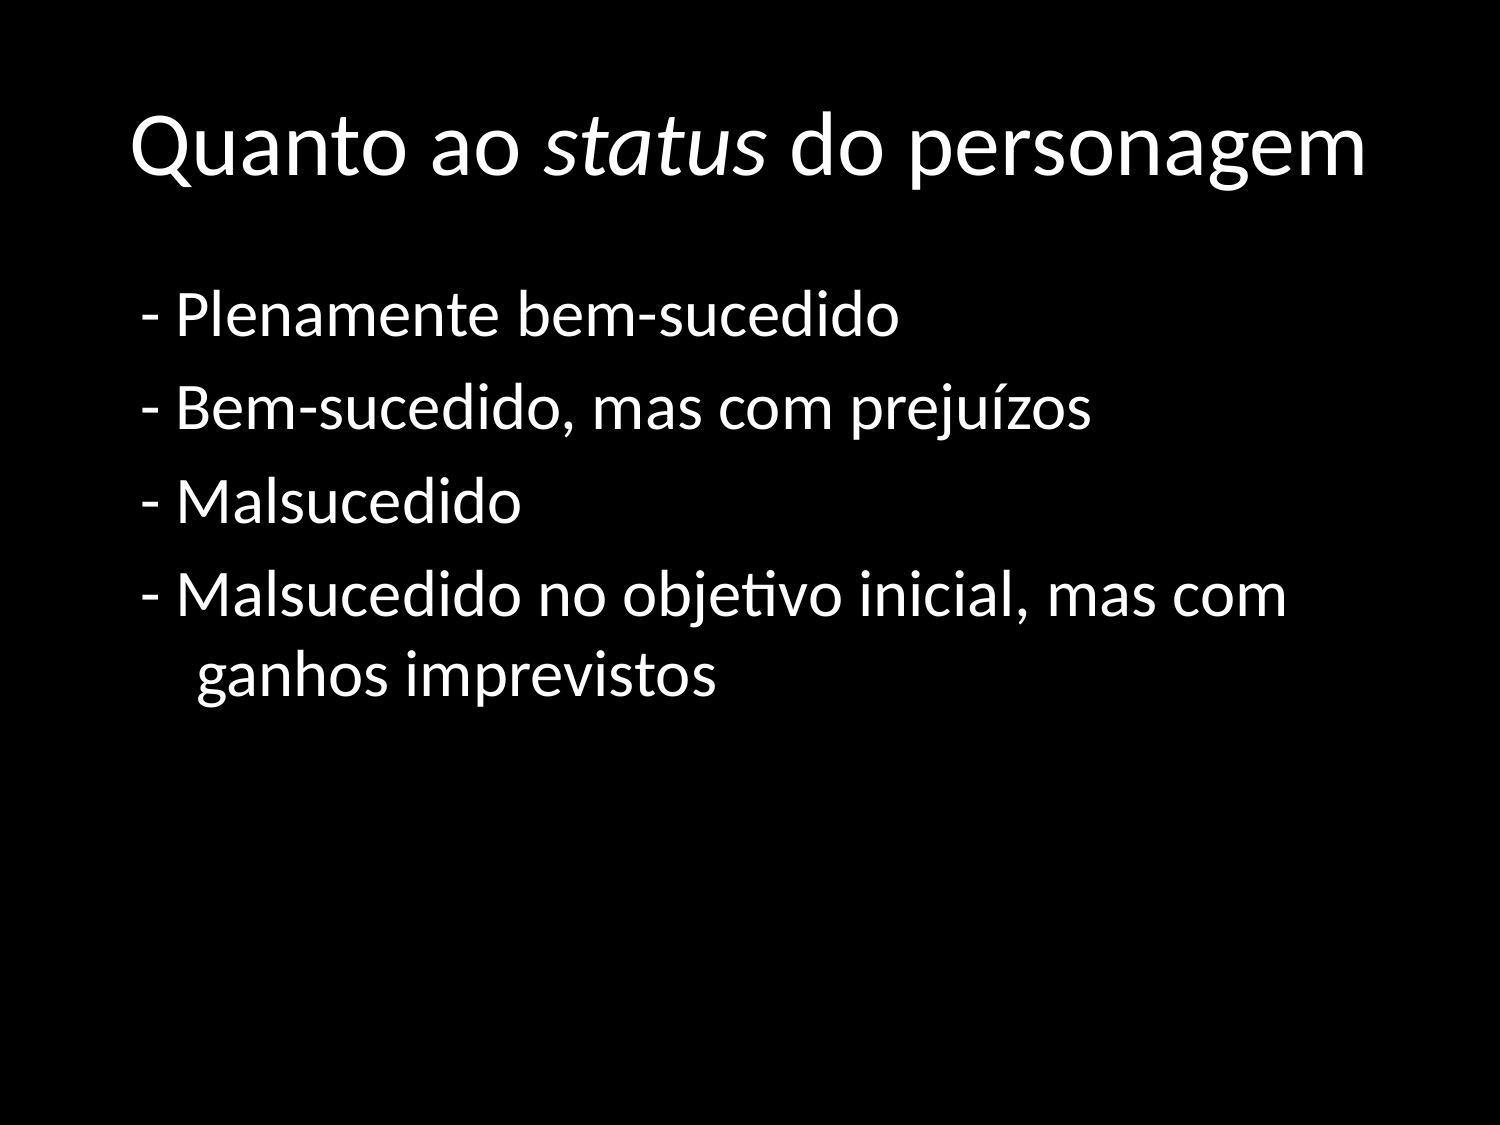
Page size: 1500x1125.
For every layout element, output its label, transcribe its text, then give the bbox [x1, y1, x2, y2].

title Quanto ao status do personagem [75, 45, 1425, 233]
list - Plenamente bem-sucedido - Bem-sucedido, mas com prejuízos - Malsucedido - Malsucedido no objetivo inicial, mas com ganhos imprevistos [125, 262, 1425, 1005]
